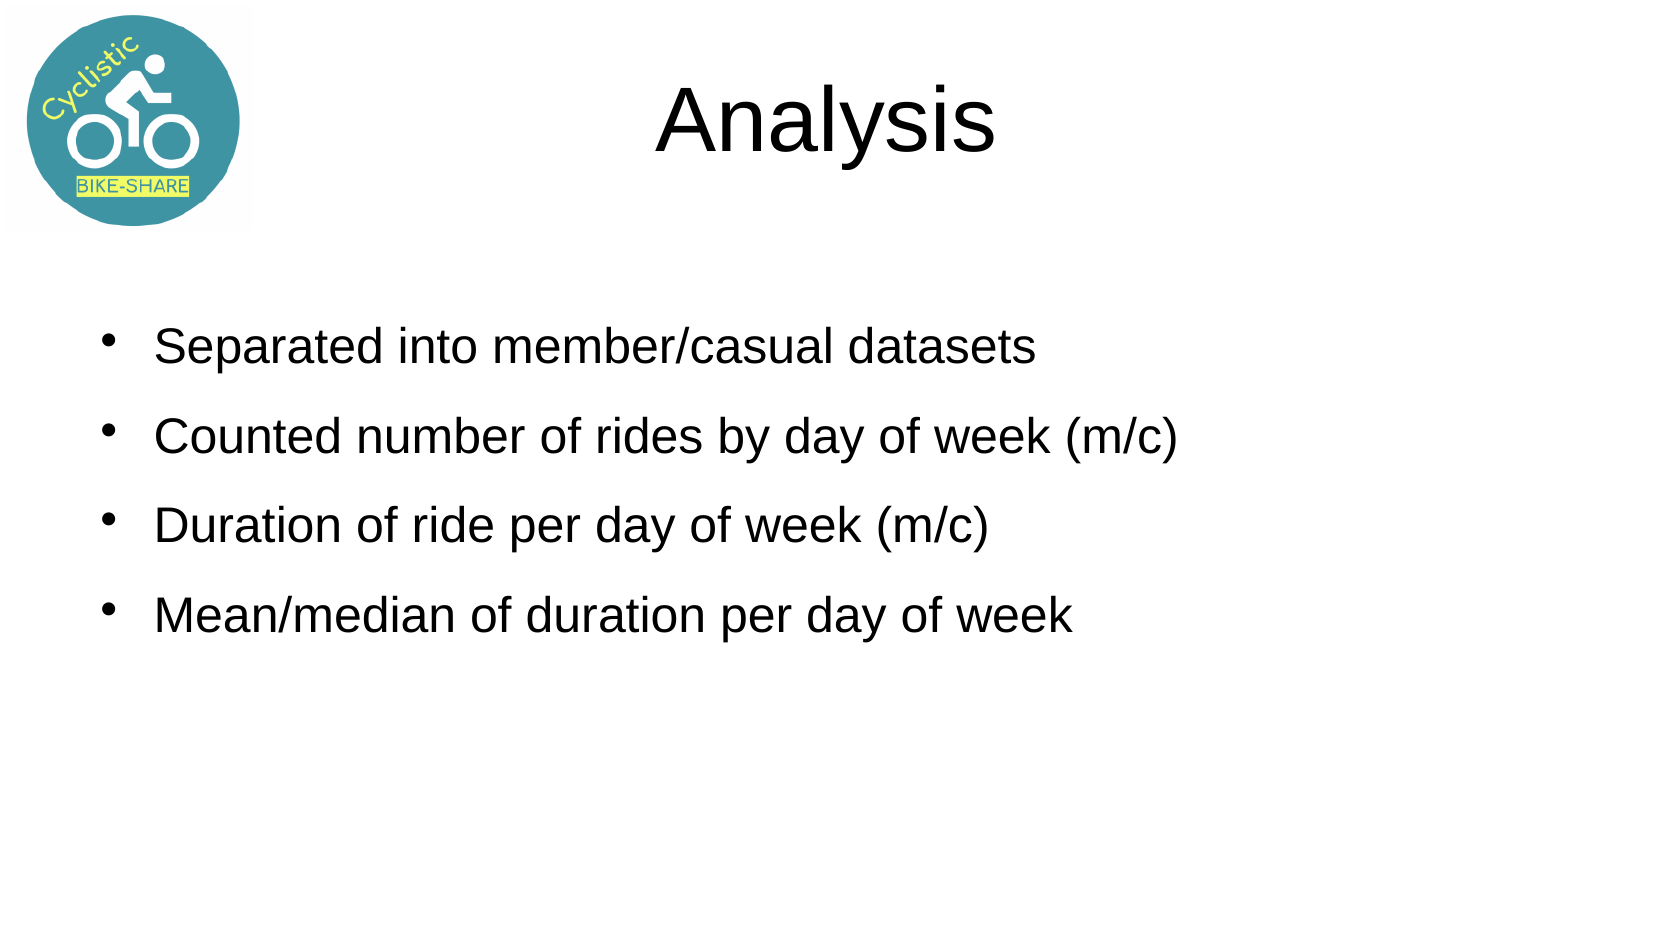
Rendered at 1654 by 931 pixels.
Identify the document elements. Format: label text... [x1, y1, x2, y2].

picture [0, 5, 271, 247]
text_box Separated into member/casual datasets Counted number of rides by day of week (m/c) Duration of ride per day of week (m/c) Mean/median of duration per day of week [82, 313, 1571, 854]
text_box Analysis [276, 37, 1571, 193]
